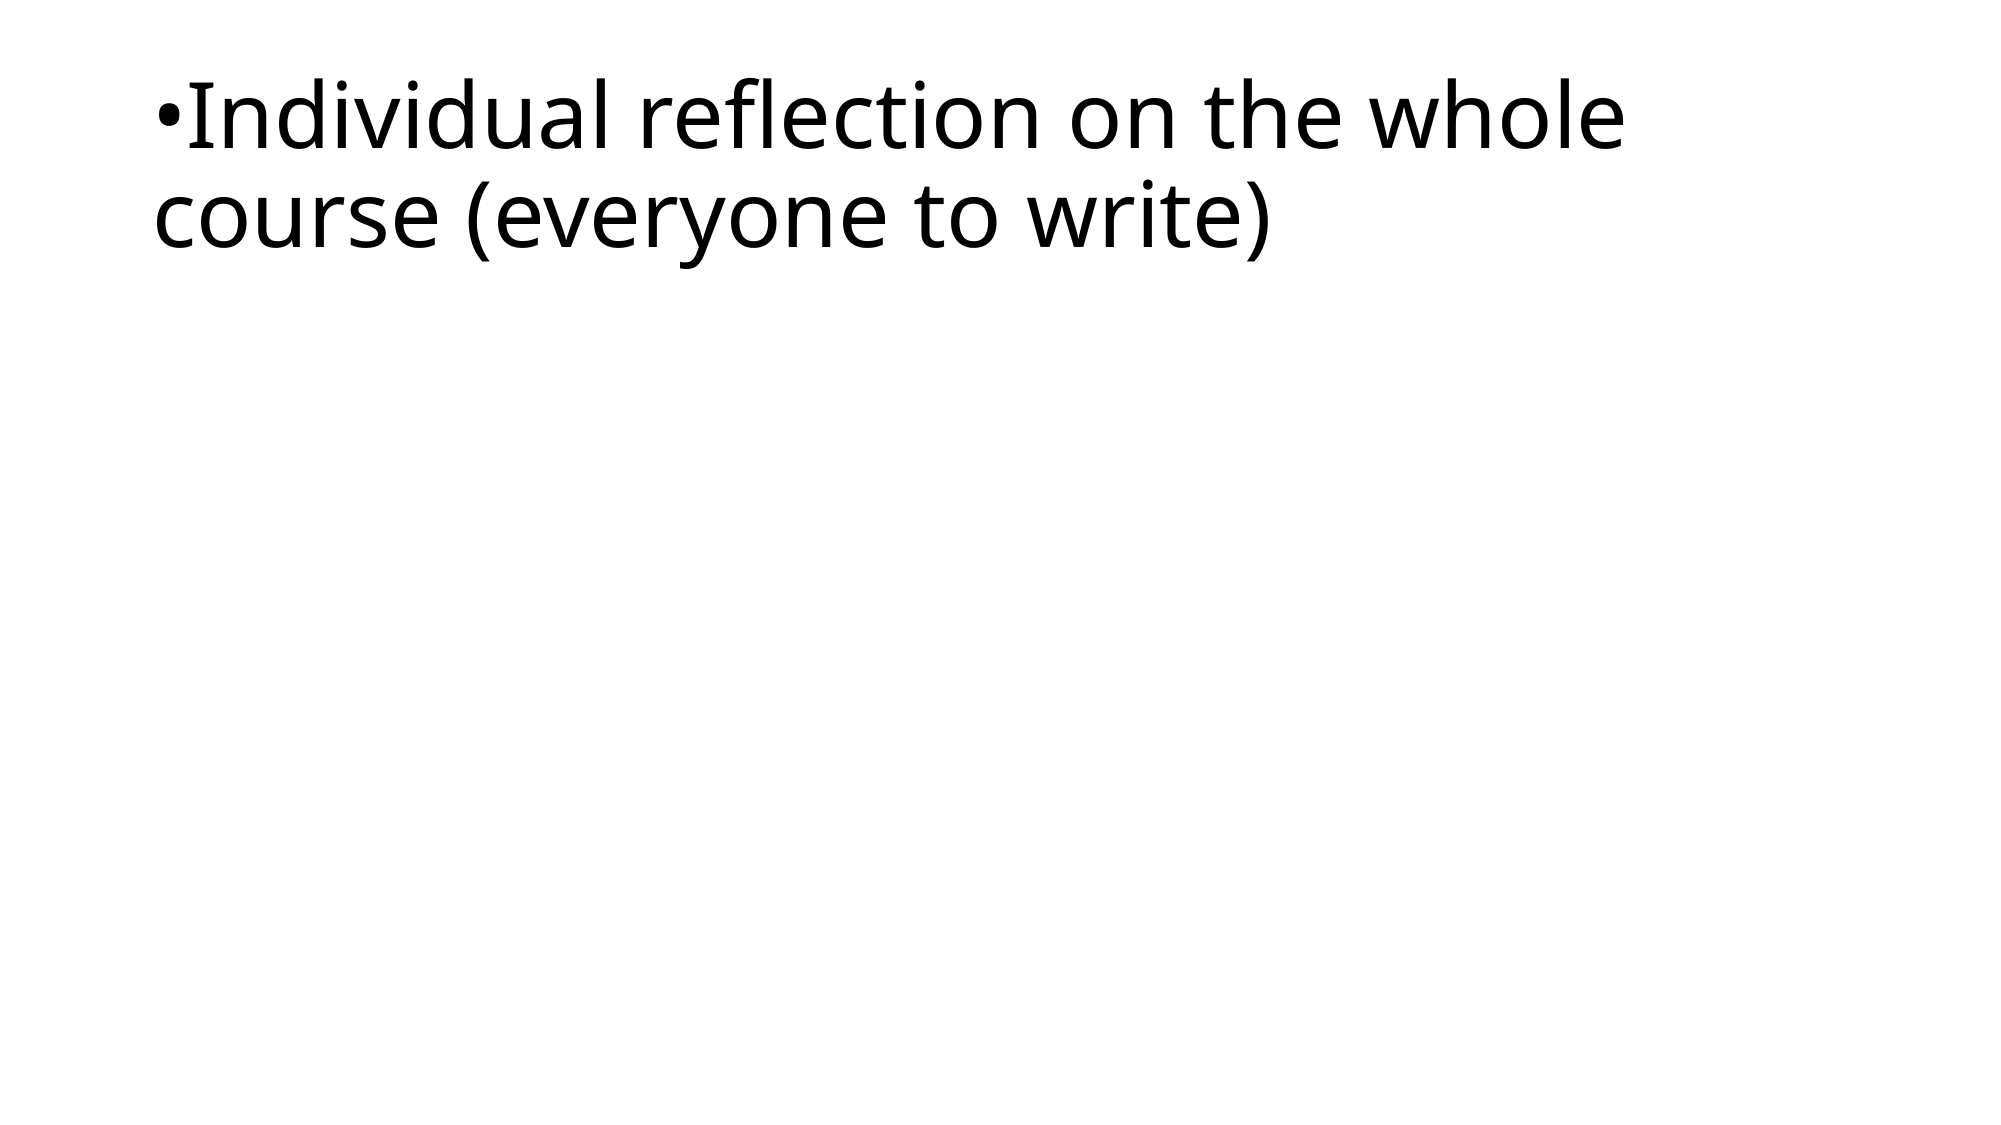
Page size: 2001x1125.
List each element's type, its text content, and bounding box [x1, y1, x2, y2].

title •Individual reflection on the whole course (everyone to write) [137, 59, 1863, 278]
